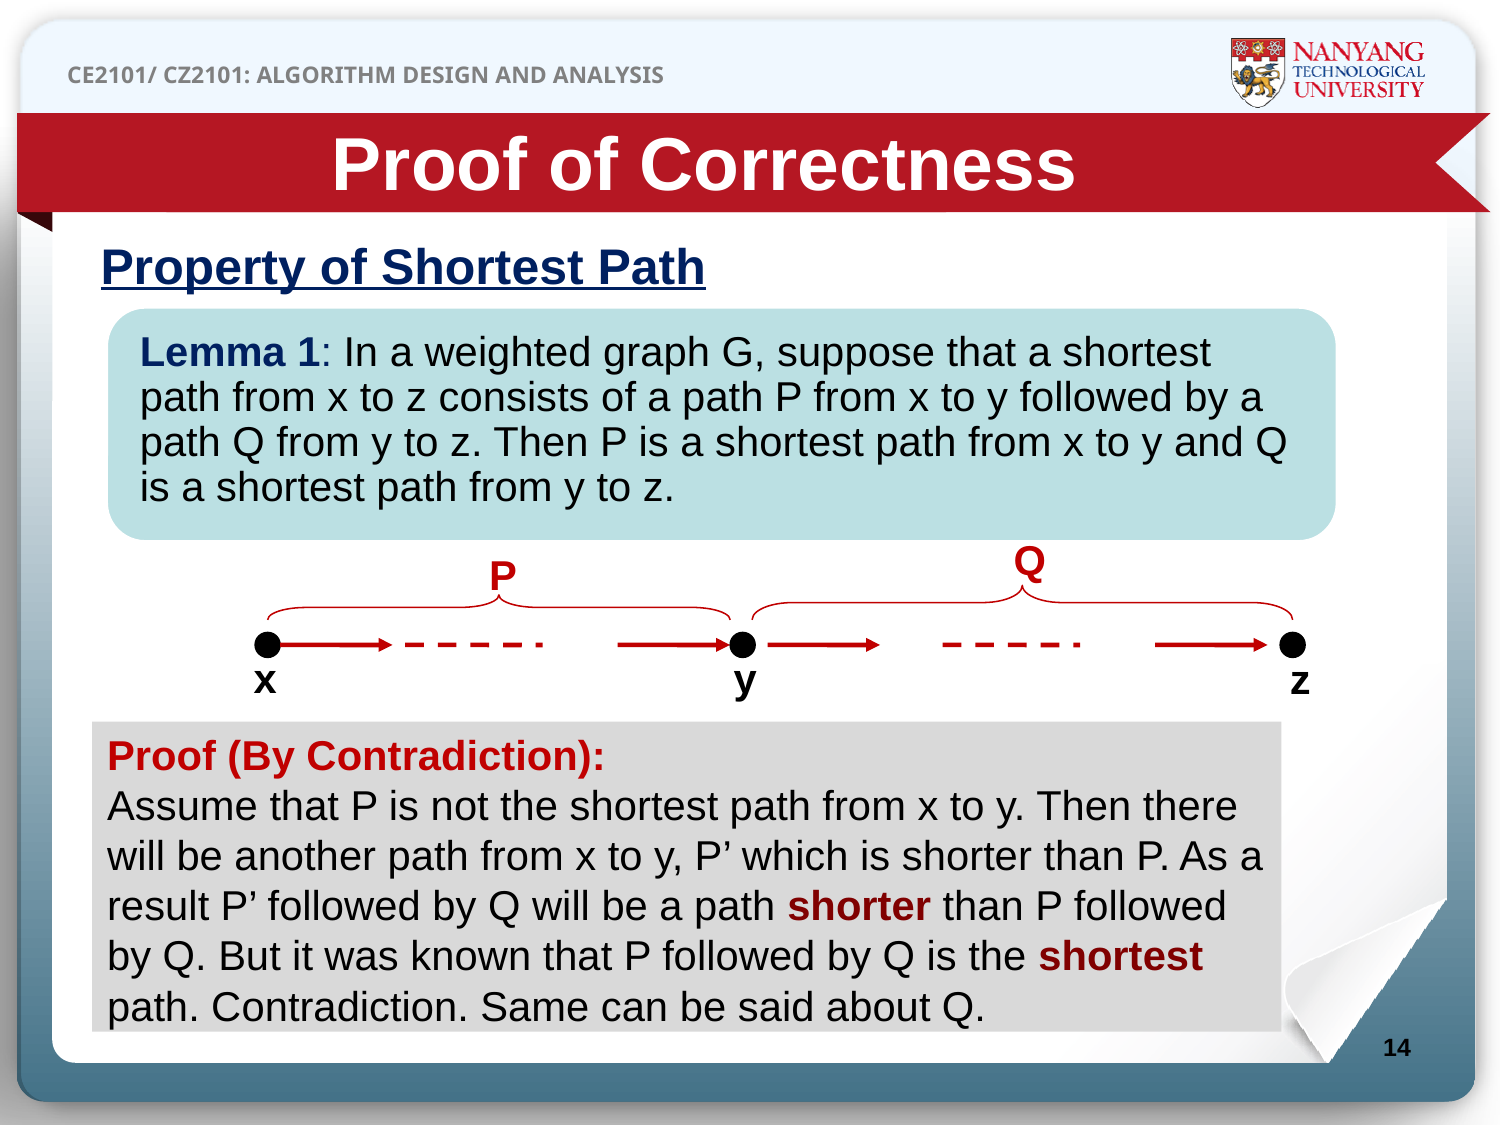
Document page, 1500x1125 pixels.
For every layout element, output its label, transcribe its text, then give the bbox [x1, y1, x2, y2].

list Proof of Correctness [55, 119, 1355, 201]
text_box Property of Shortest Path [85, 226, 1476, 300]
list Lemma 1: In a weighted graph G, suppose that a shortest path from x to z consists of a path P from x to y followed by a path Q from y to z. Then P is a shortest path from x to y and Q is a shortest path from y to z. [124, 323, 1317, 522]
text_box [103, 304, 1340, 545]
picture [0, 0, 1500, 1125]
text_box Proof (By Contradiction): Assume that P is not the shortest path from x to y. Then there will be another path from x to y, P’ which is shorter than P. As a result P’ followed by Q will be a path shorter than P followed by Q. But it was known that P followed by Q is the shortest path. Contradiction. Same can be said about Q. [92, 721, 1282, 1032]
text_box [238, 526, 1318, 712]
